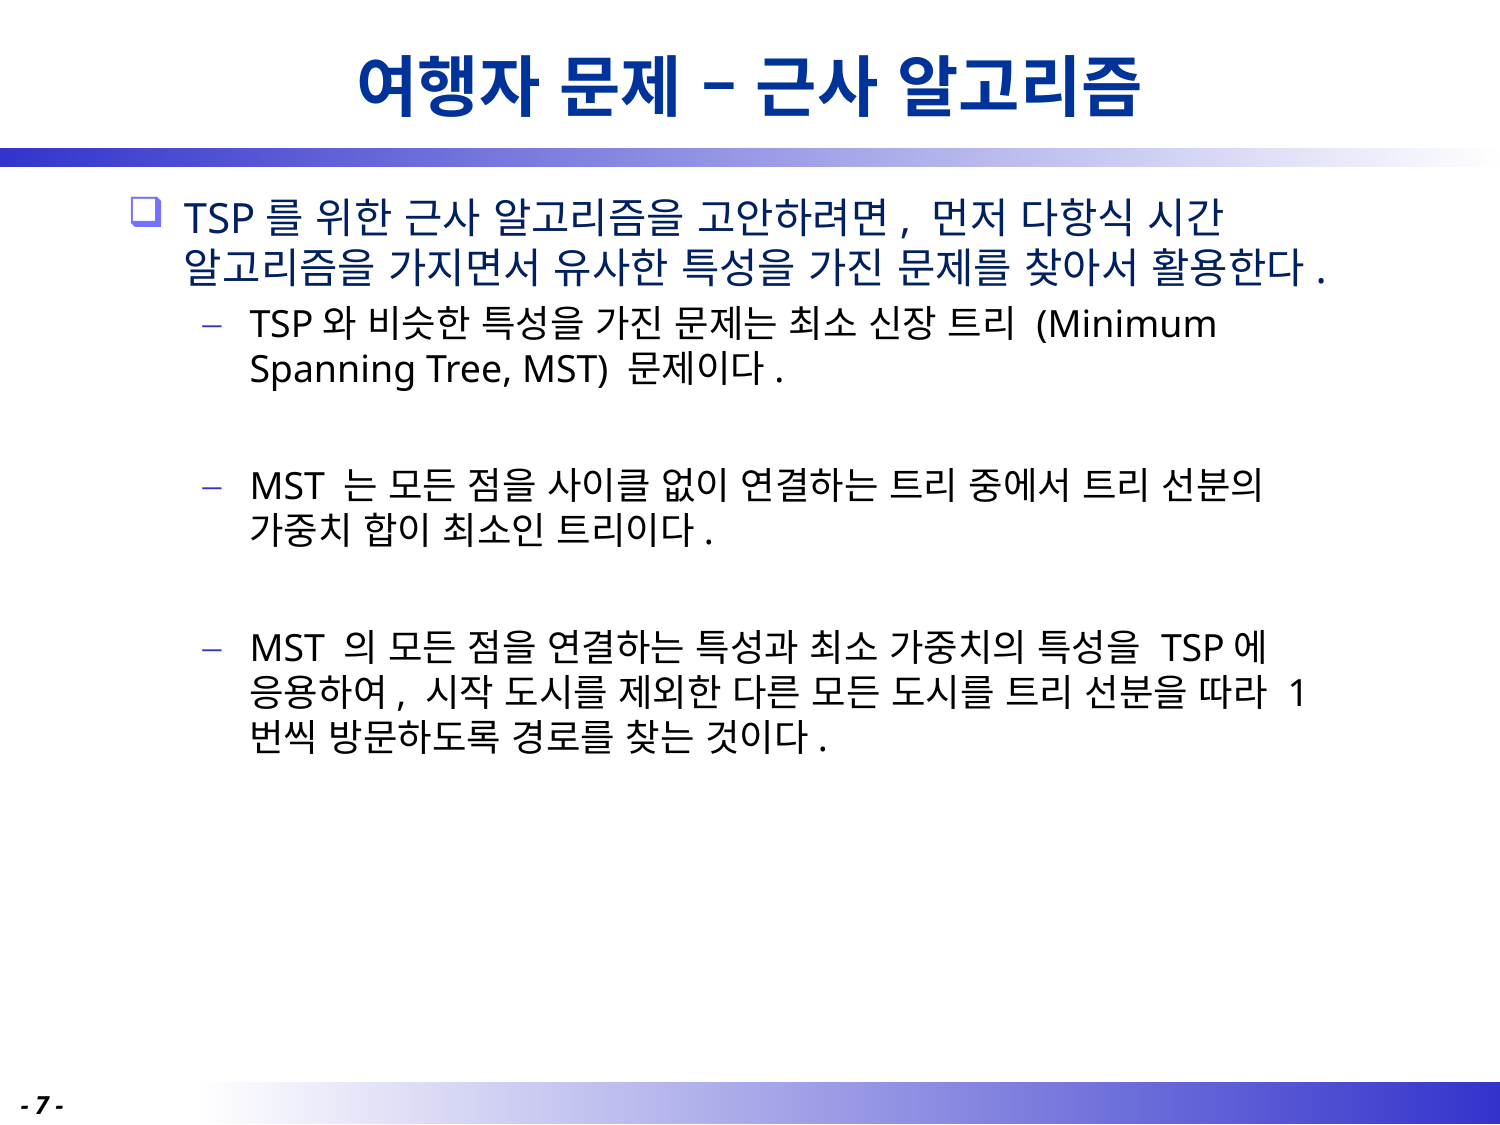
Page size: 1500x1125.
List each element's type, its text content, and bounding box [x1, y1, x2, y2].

slide_number - 7 - [5, 1082, 113, 1118]
title 여행자 문제 – 근사 알고리즘 [112, 7, 1388, 163]
list TSP를 위한 근사 알고리즘을 고안하려면, 먼저 다항식 시간 알고리즘을 가지면서 유사한 특성을 가진 문제를 찾아서 활용한다. TSP와 비슷한 특성을 가진 문제는 최소 신장 트리 (Minimum Spanning Tree, MST) 문제이다. MST 는 모든 점을 사이클 없이 연결하는 트리 중에서 트리 선분의 가중치 합이 최소인 트리이다. MST 의 모든 점을 연결하는 특성과 최소 가중치의 특성을 TSP에 응용하여, 시작 도시를 제외한 다른 모든 도시를 트리 선분을 따라 1번씩 방문하도록 경로를 찾는 것이다. [112, 184, 1388, 1082]
